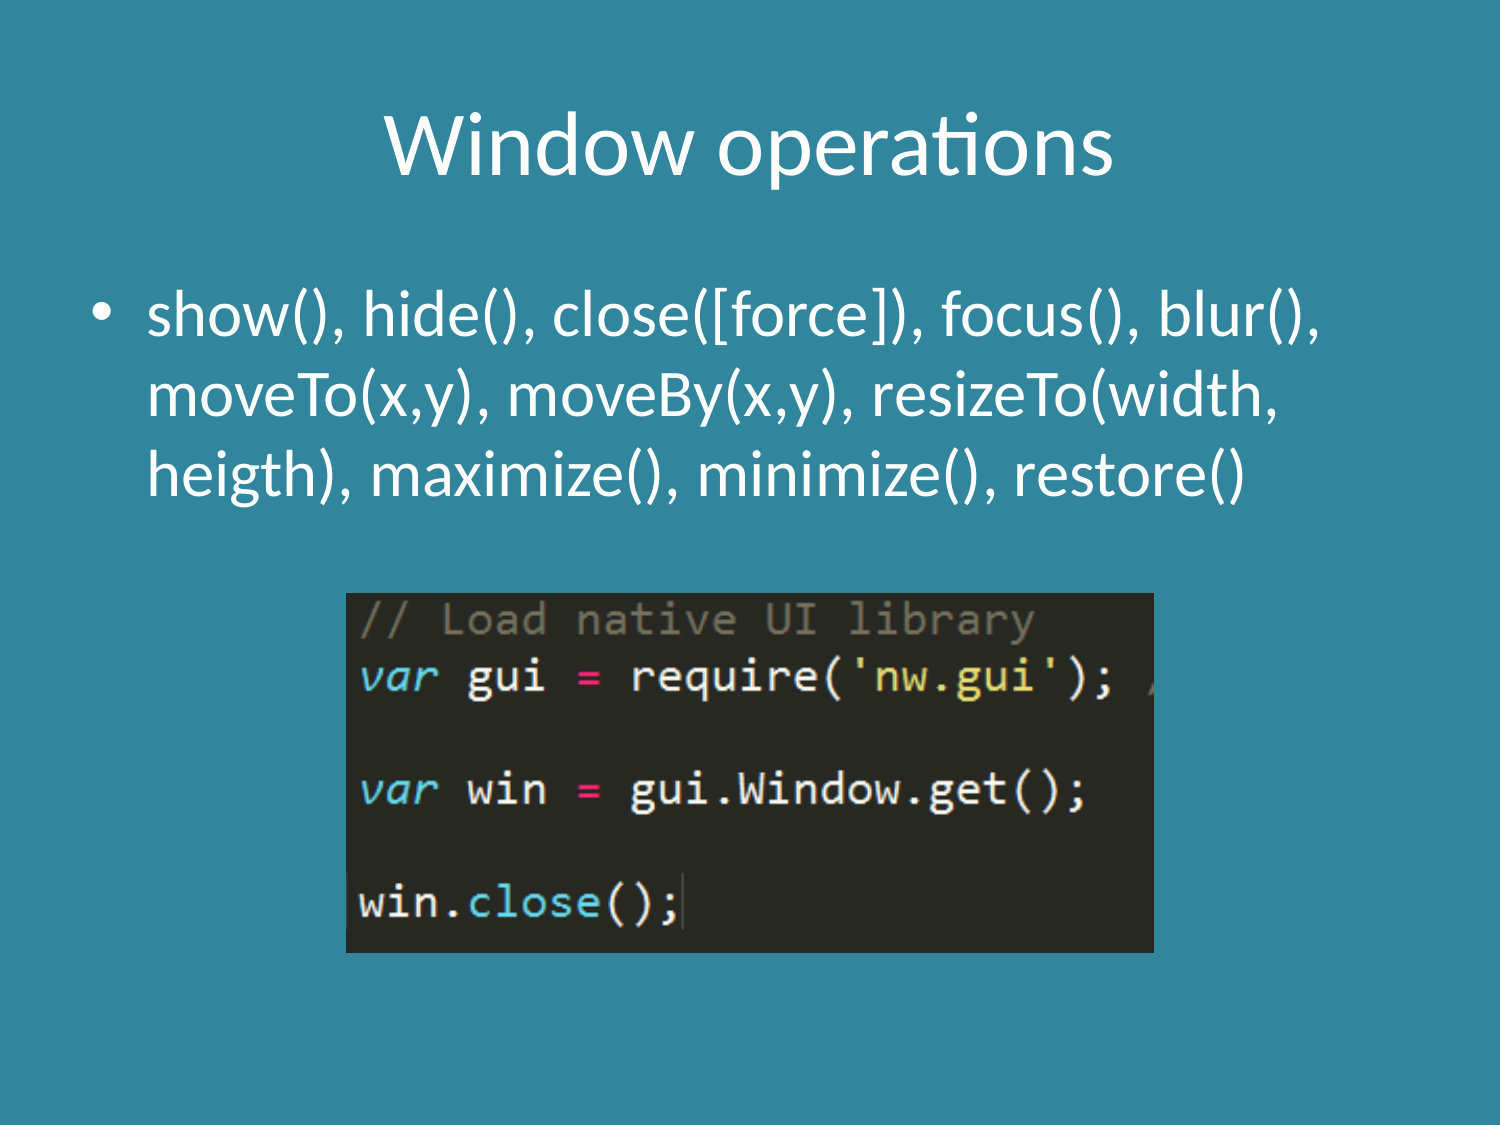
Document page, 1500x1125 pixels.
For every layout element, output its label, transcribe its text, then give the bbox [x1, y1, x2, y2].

title Window operations [75, 45, 1425, 233]
picture [346, 593, 1154, 953]
list show(), hide(), close([force]), focus(), blur(), moveTo(x,y), moveBy(x,y), resizeTo(width, heigth), maximize(), minimize(), restore() [75, 262, 1425, 1005]
